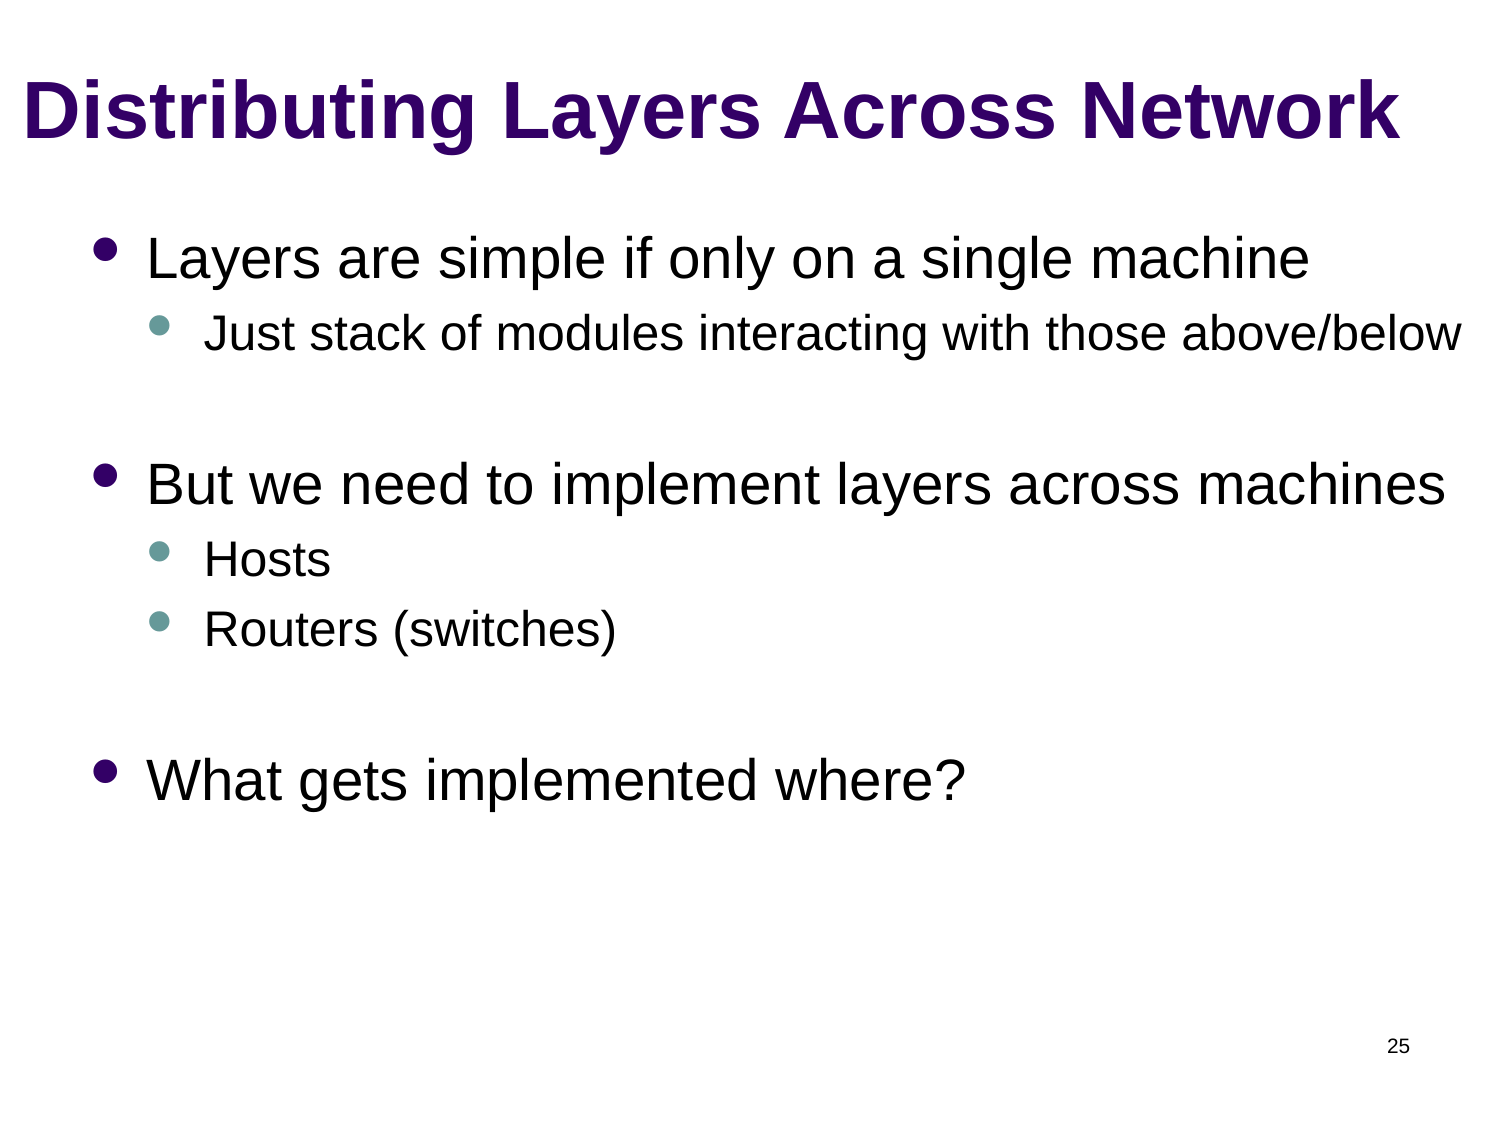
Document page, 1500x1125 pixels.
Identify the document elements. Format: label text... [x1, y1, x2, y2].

list Layers are simple if only on a single machine Just stack of modules interacting with those above/below But we need to implement layers across machines Hosts Routers (switches) What gets implemented where? [75, 212, 1488, 1006]
title Distributing Layers Across Network [0, 20, 1425, 163]
slide_number 25 [1074, 1024, 1426, 1101]
